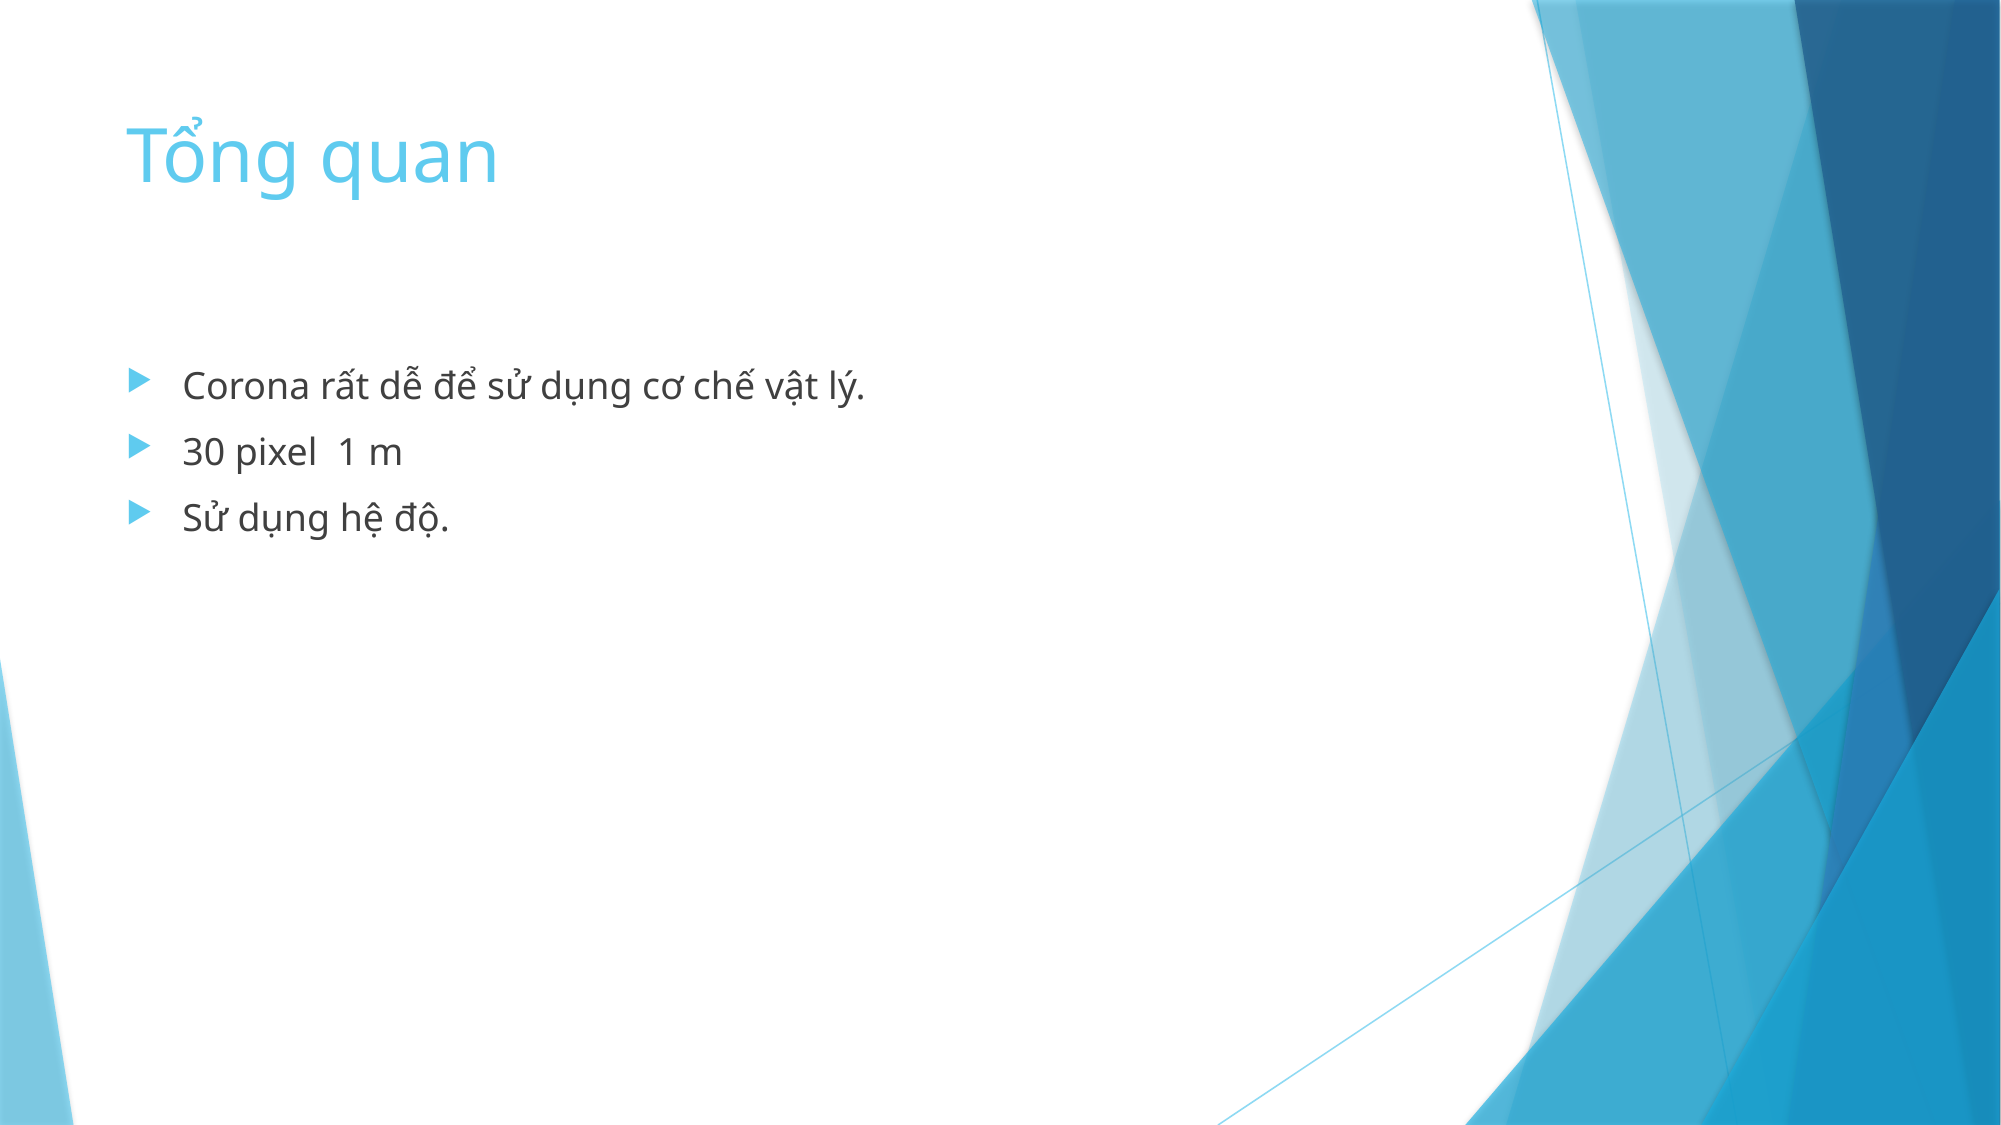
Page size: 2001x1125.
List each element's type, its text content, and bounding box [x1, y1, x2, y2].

title Tổng quan [111, 99, 1522, 317]
